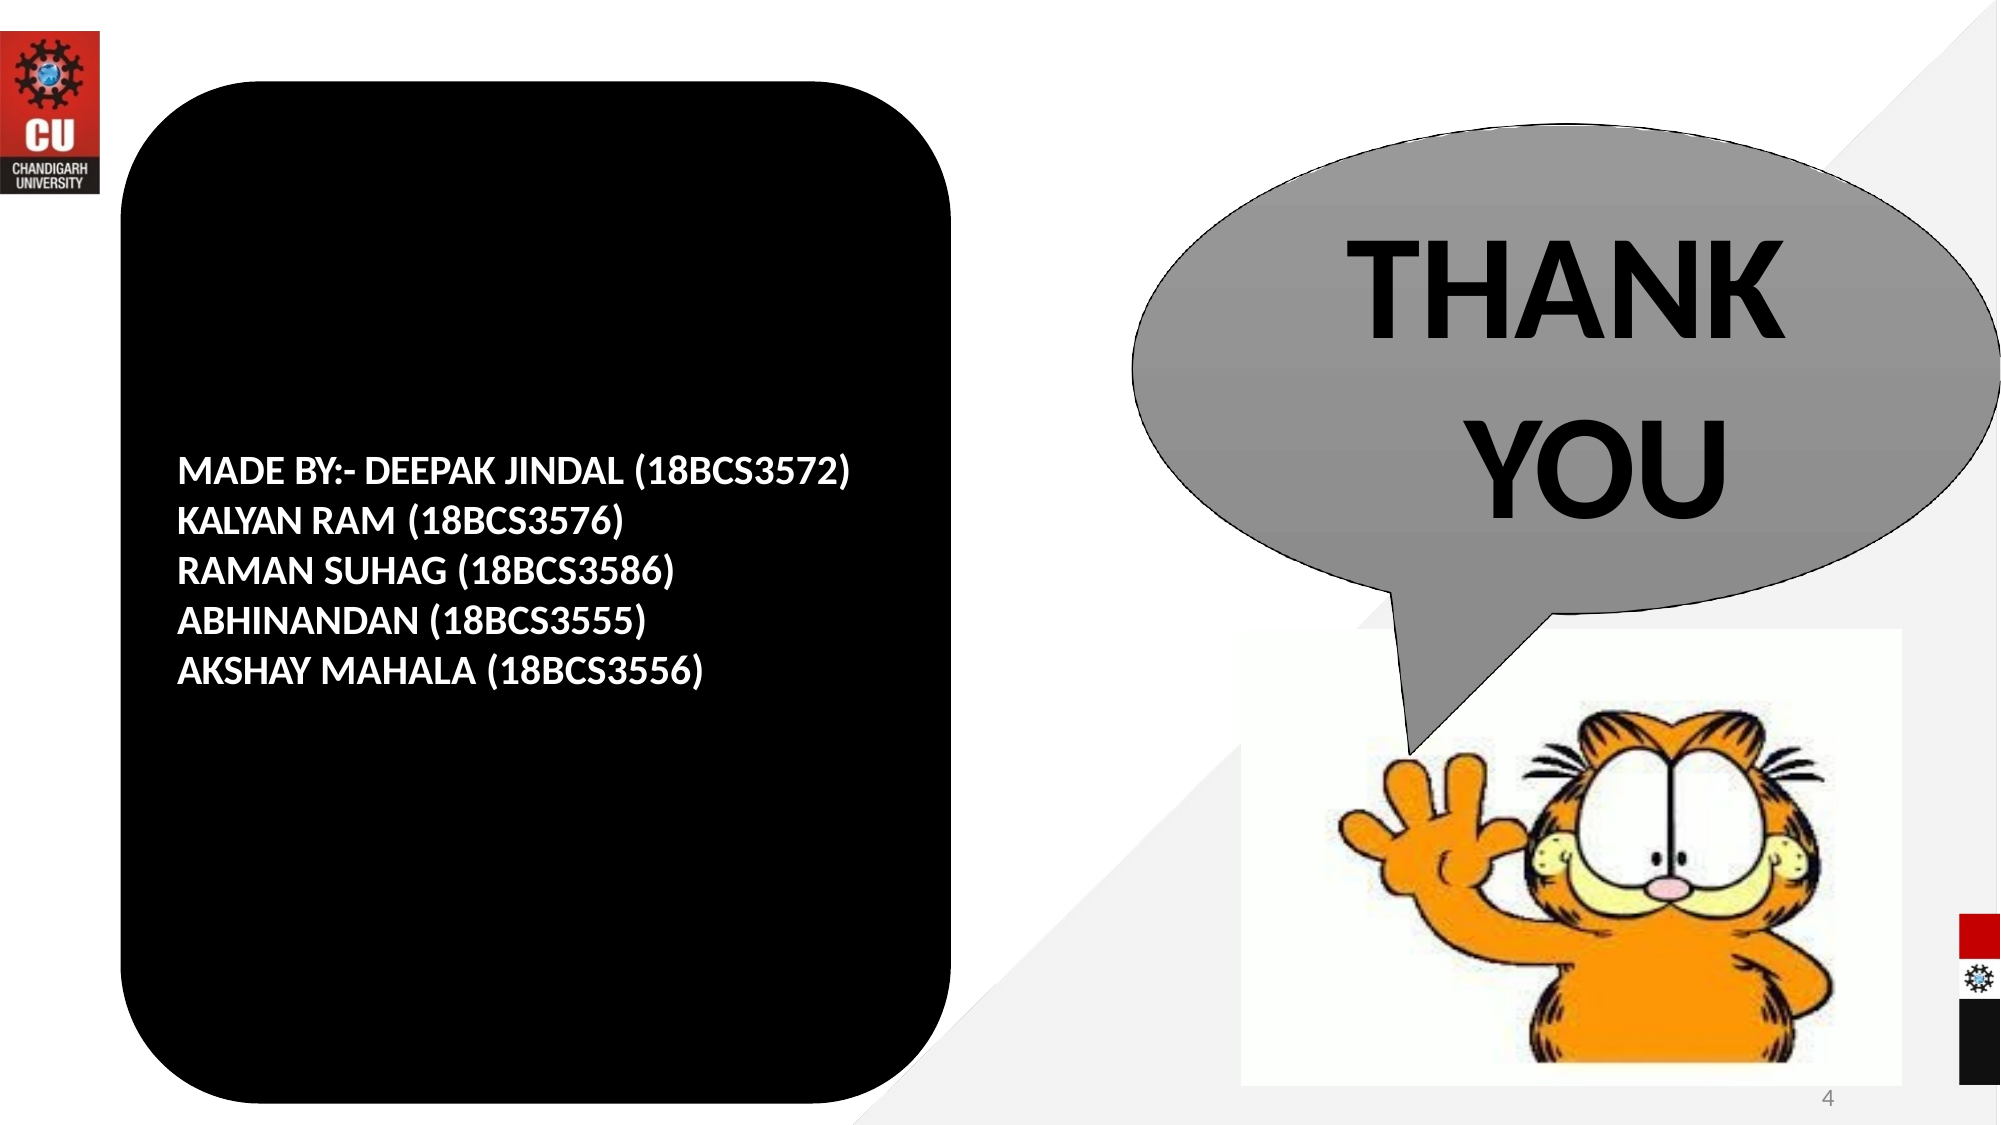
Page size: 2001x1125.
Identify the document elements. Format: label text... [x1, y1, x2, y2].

text_box 24 [1821, 1096, 1848, 1112]
picture [0, 0, 2001, 1125]
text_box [1131, 123, 2000, 1087]
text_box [120, 81, 952, 1104]
